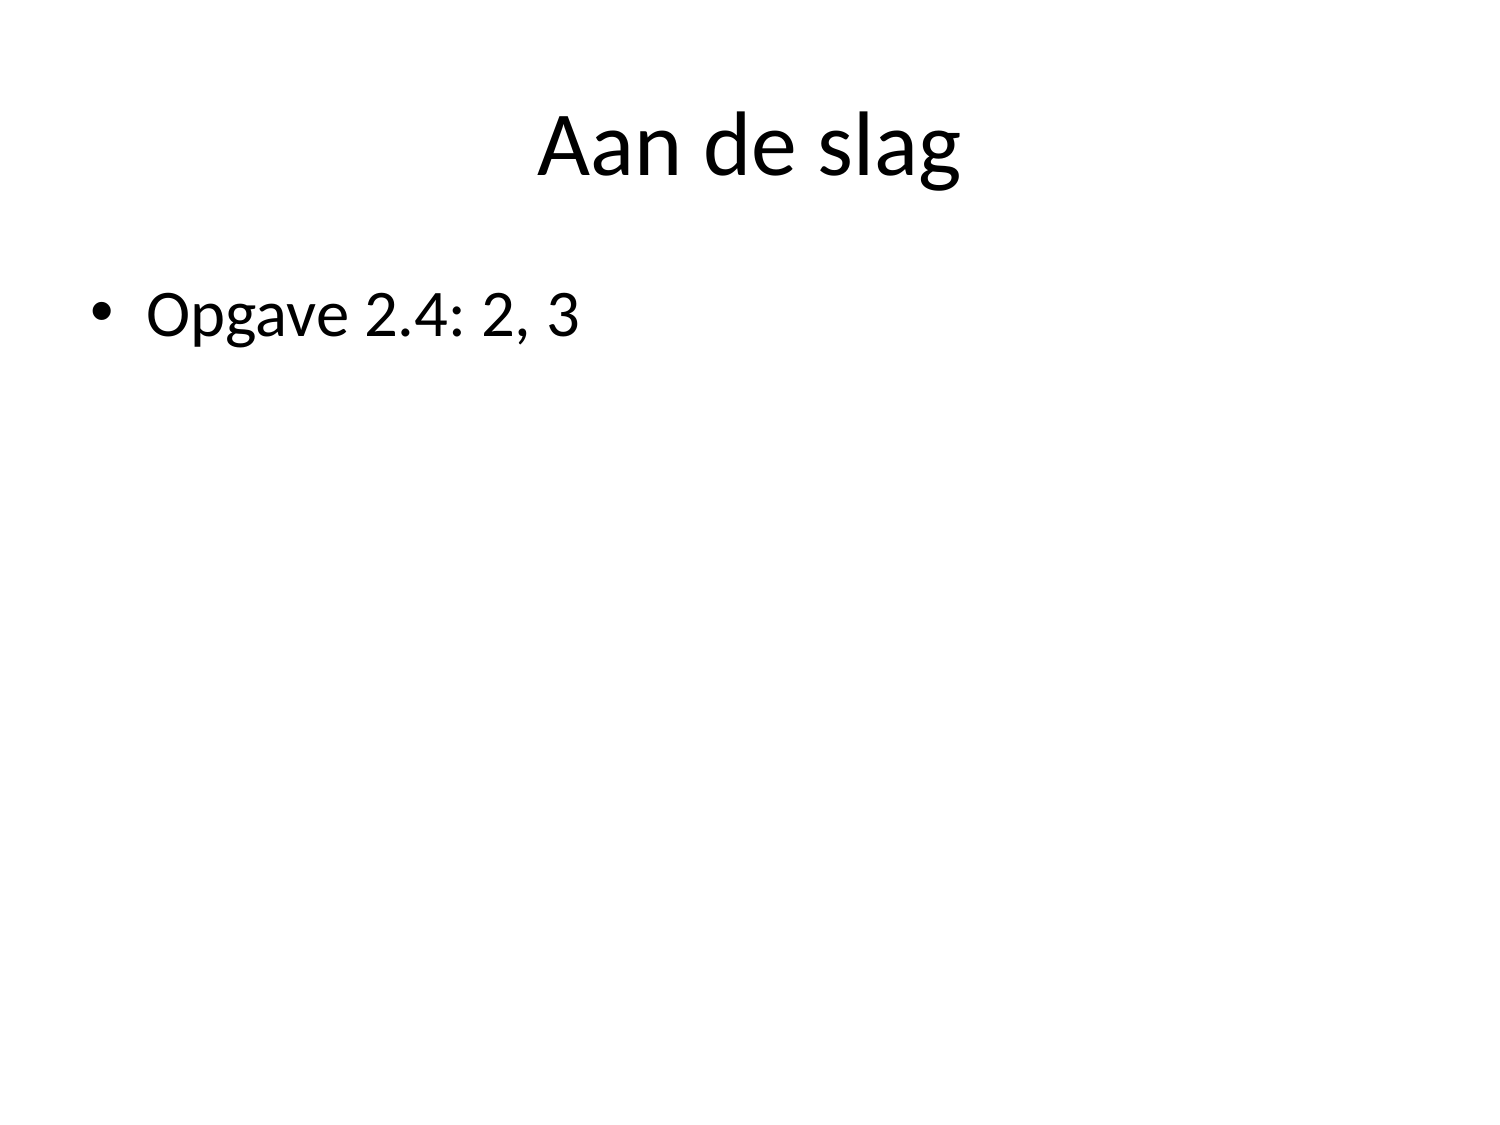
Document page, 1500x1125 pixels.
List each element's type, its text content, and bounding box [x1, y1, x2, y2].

title Aan de slag [75, 45, 1425, 233]
list Opgave 2.4: 2, 3 [75, 262, 1425, 1005]
